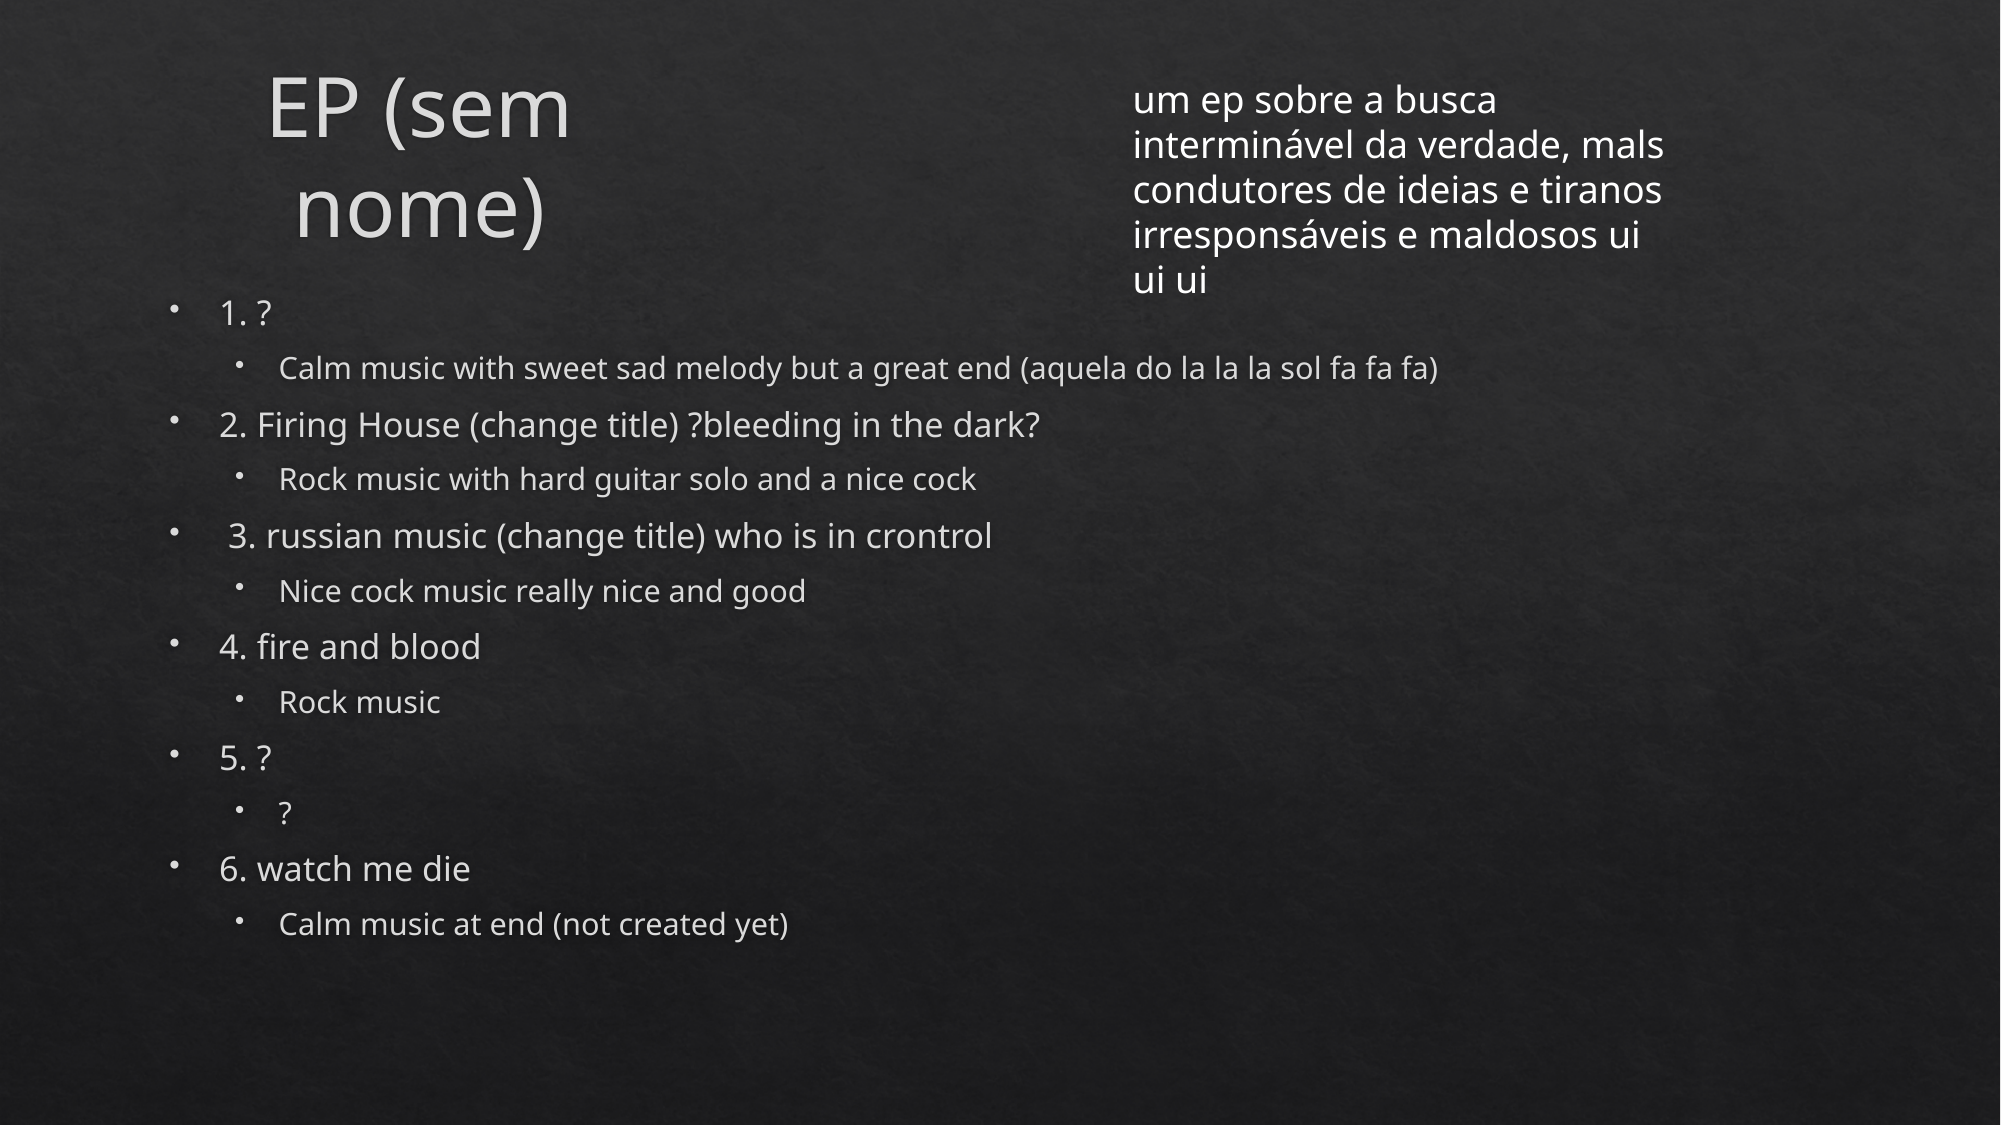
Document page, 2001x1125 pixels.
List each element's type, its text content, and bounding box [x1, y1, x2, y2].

title EP (sem nome) [128, 74, 711, 234]
list 1. ? Calm music with sweet sad melody but a great end (aquela do la la la sol fa fa fa) 2. Firing House (change title) ?bleeding in the dark? Rock music with hard guitar solo and a nice cock 3. russian music (change title) who is in crontrol Nice cock music really nice and good 4. fire and blood Rock music 5. ? ? 6. watch me die Calm music at end (not created yet) [149, 284, 1849, 950]
text_box um ep sobre a busca interminável da verdade, mals condutores de ideias e tiranos irresponsáveis e maldosos ui ui ui [1117, 68, 1693, 309]
